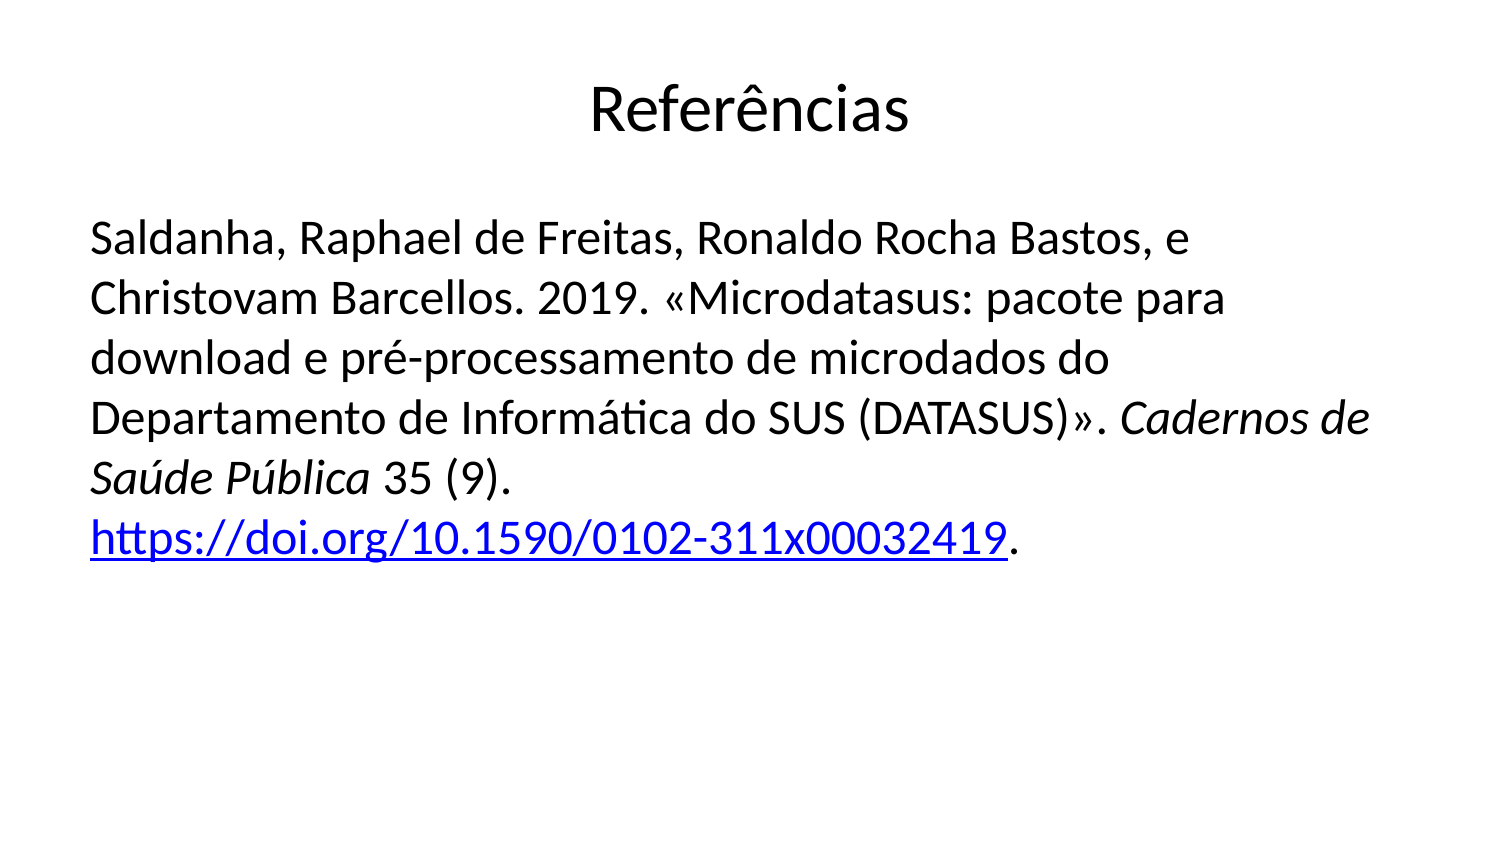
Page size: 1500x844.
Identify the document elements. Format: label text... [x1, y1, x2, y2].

list Saldanha, Raphael de Freitas, Ronaldo Rocha Bastos, e Christovam Barcellos. 2019. «Microdatasus: pacote para download e pré-processamento de microdados do Departamento de Informática do SUS (DATASUS)». Cadernos de Saúde Pública 35 (9). https://doi.org/10.1590/0102-311x00032419. [75, 196, 1425, 754]
title Referências [75, 33, 1425, 175]
